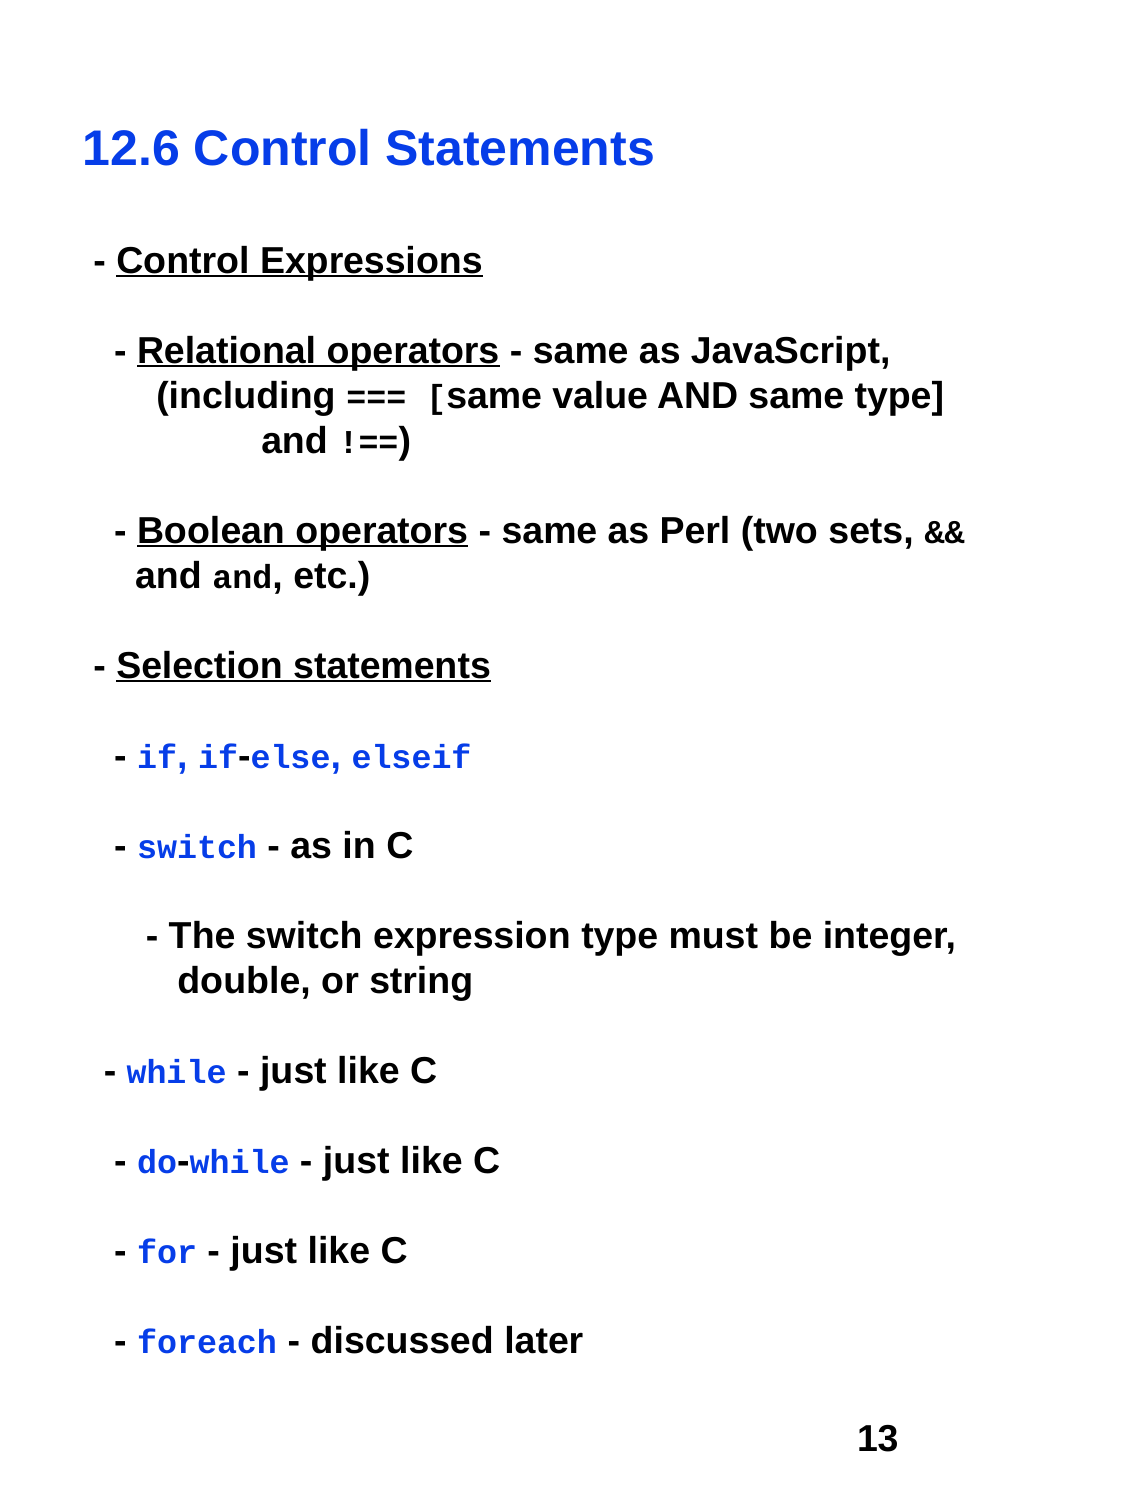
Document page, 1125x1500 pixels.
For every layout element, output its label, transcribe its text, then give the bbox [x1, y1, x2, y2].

text_box 12.6 Control Statements - Control Expressions - Relational operators - same as JavaScript, (including === [same value AND same type] and !==) - Boolean operators - same as Perl (two sets, && and and, etc.) - Selection statements - if, if-else, elseif - switch - as in C - The switch expression type must be integer, double, or string - while - just like C - do-while - just like C - for - just like C - foreach - discussed later [74, 112, 1038, 1364]
